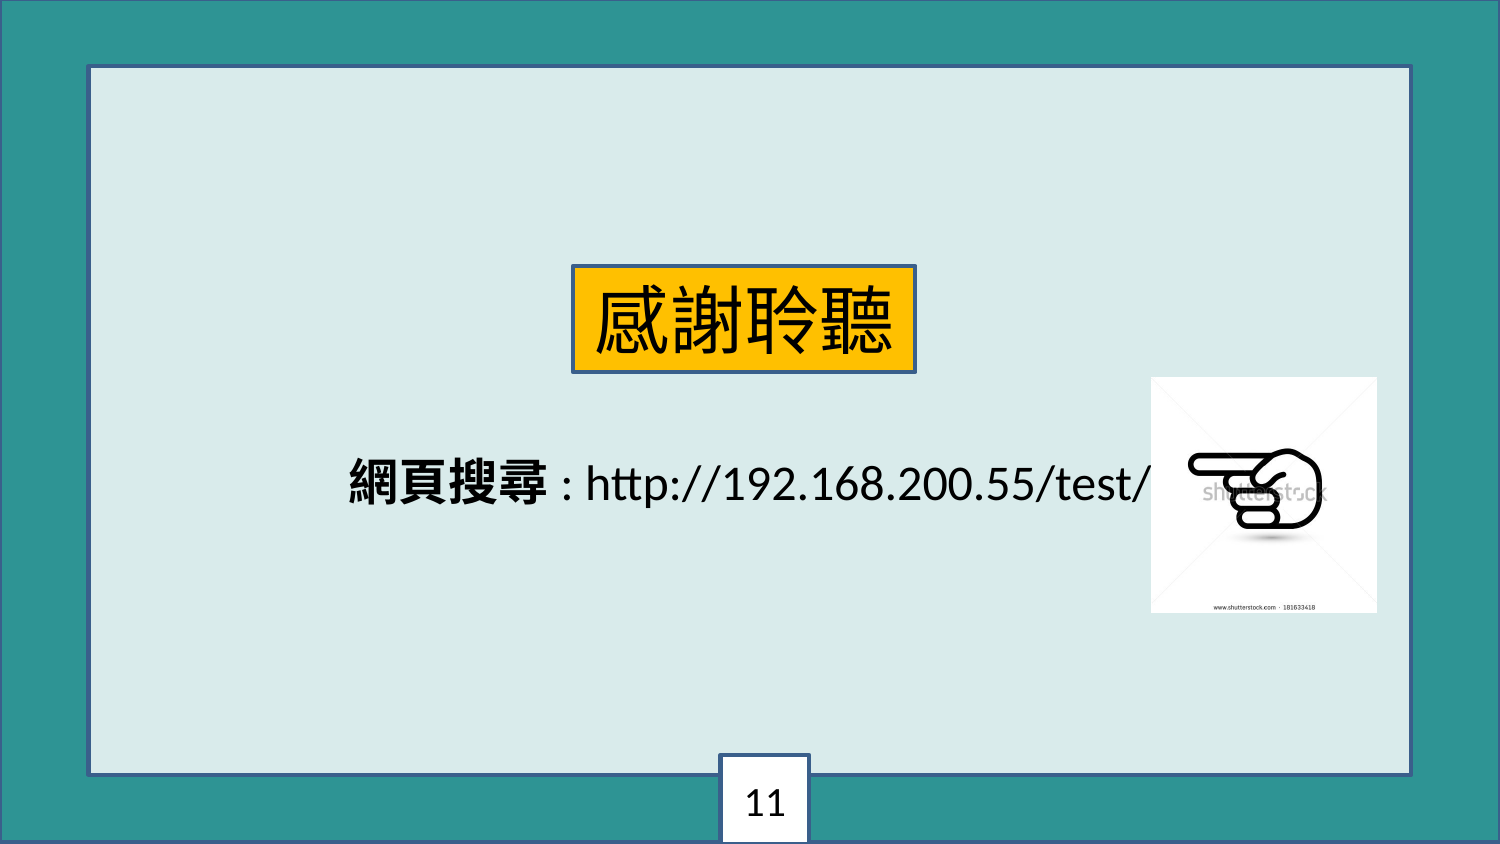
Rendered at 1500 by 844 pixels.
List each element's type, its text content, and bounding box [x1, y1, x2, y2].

text_box [0, 0, 1500, 844]
text_box 感謝聆聽 [502, 265, 988, 371]
picture [1151, 377, 1377, 613]
text_box 網頁搜尋: http://192.168.200.55/test/ [86, 64, 1413, 777]
text_box 11 [718, 753, 811, 844]
